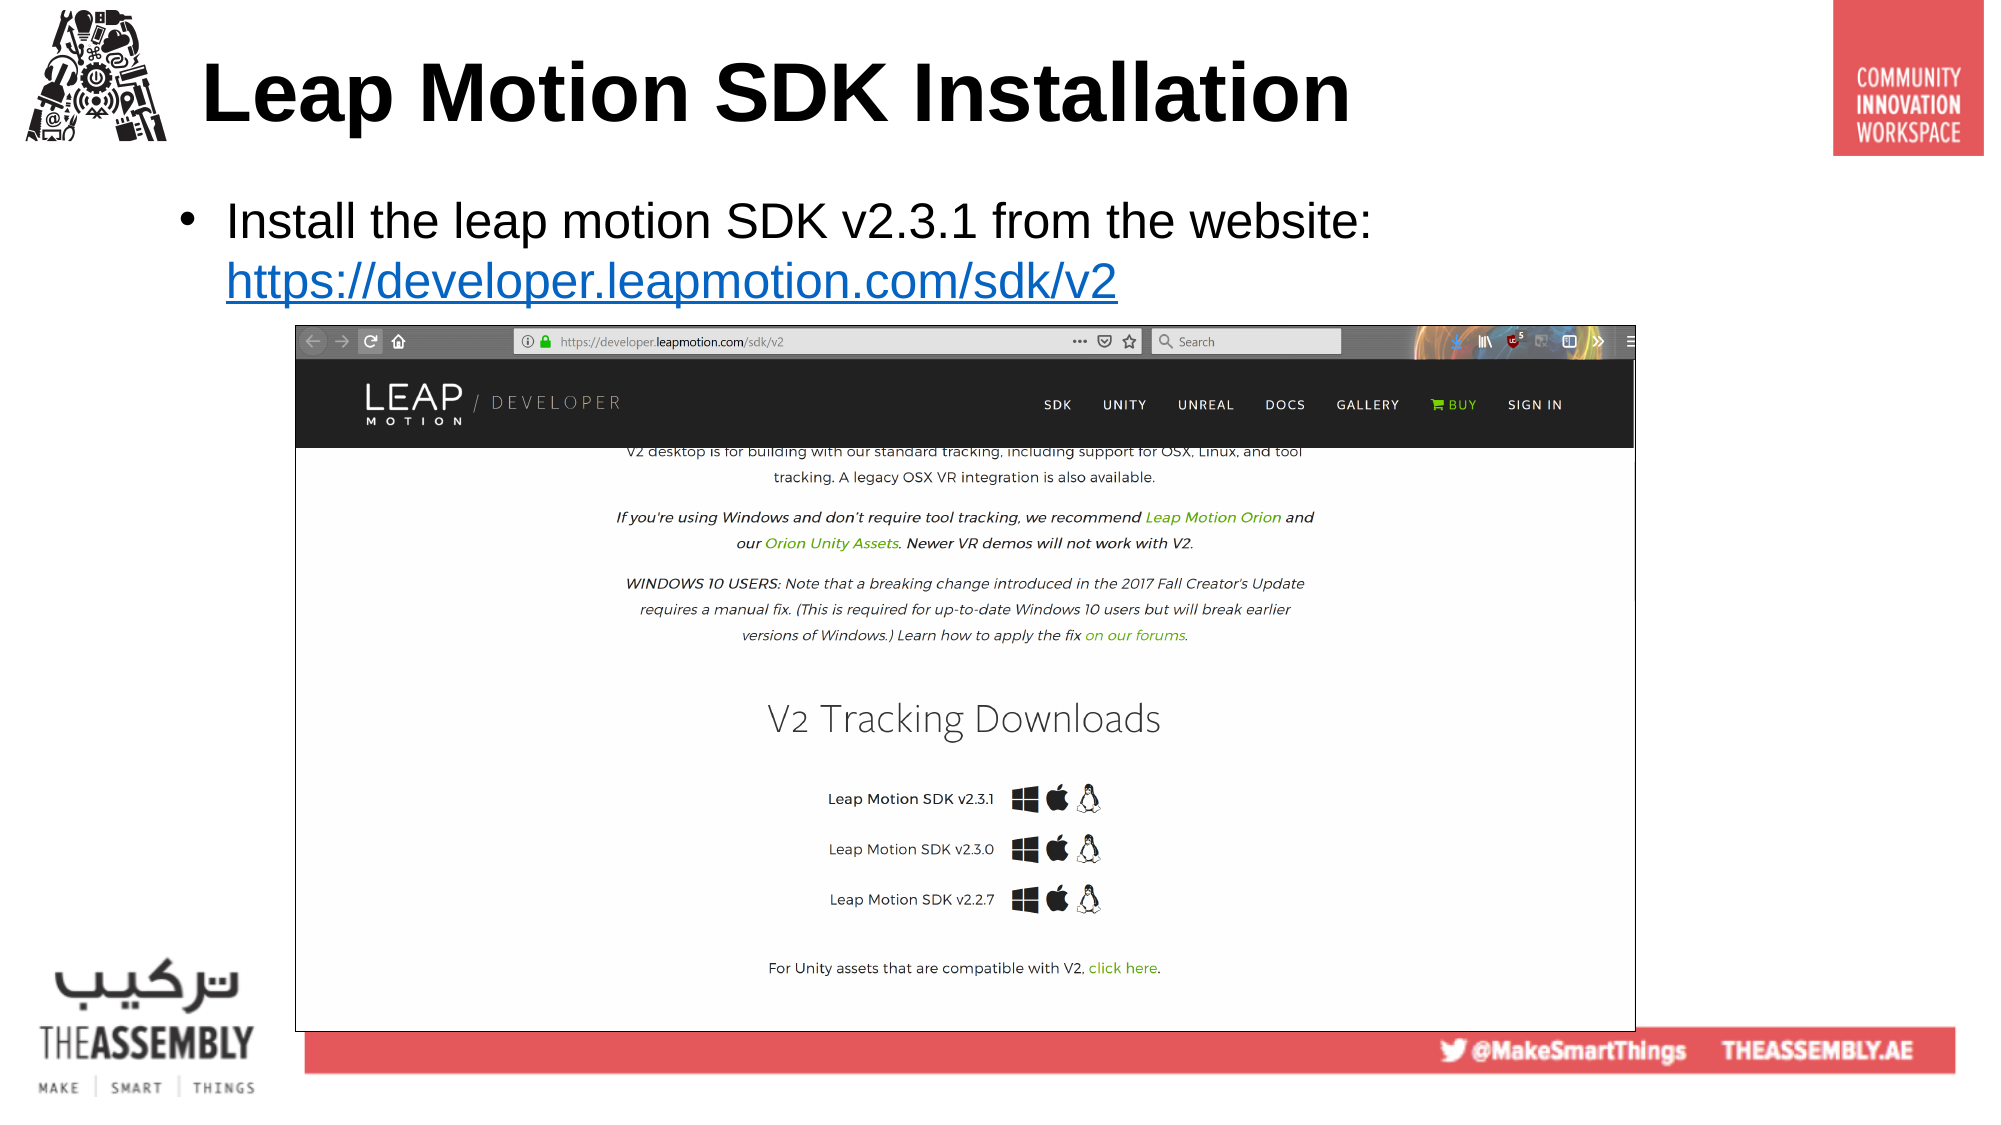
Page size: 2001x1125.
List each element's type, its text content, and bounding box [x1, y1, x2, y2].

picture [1833, 0, 1984, 156]
text_box Leap Motion SDK Installation [158, 17, 1509, 159]
picture [7, 325, 1993, 1097]
picture [23, 10, 170, 144]
text_box Install the leap motion SDK v2.3.1 from the website: https://developer.leapmotion.com/sdk/v2 [158, 168, 1868, 736]
